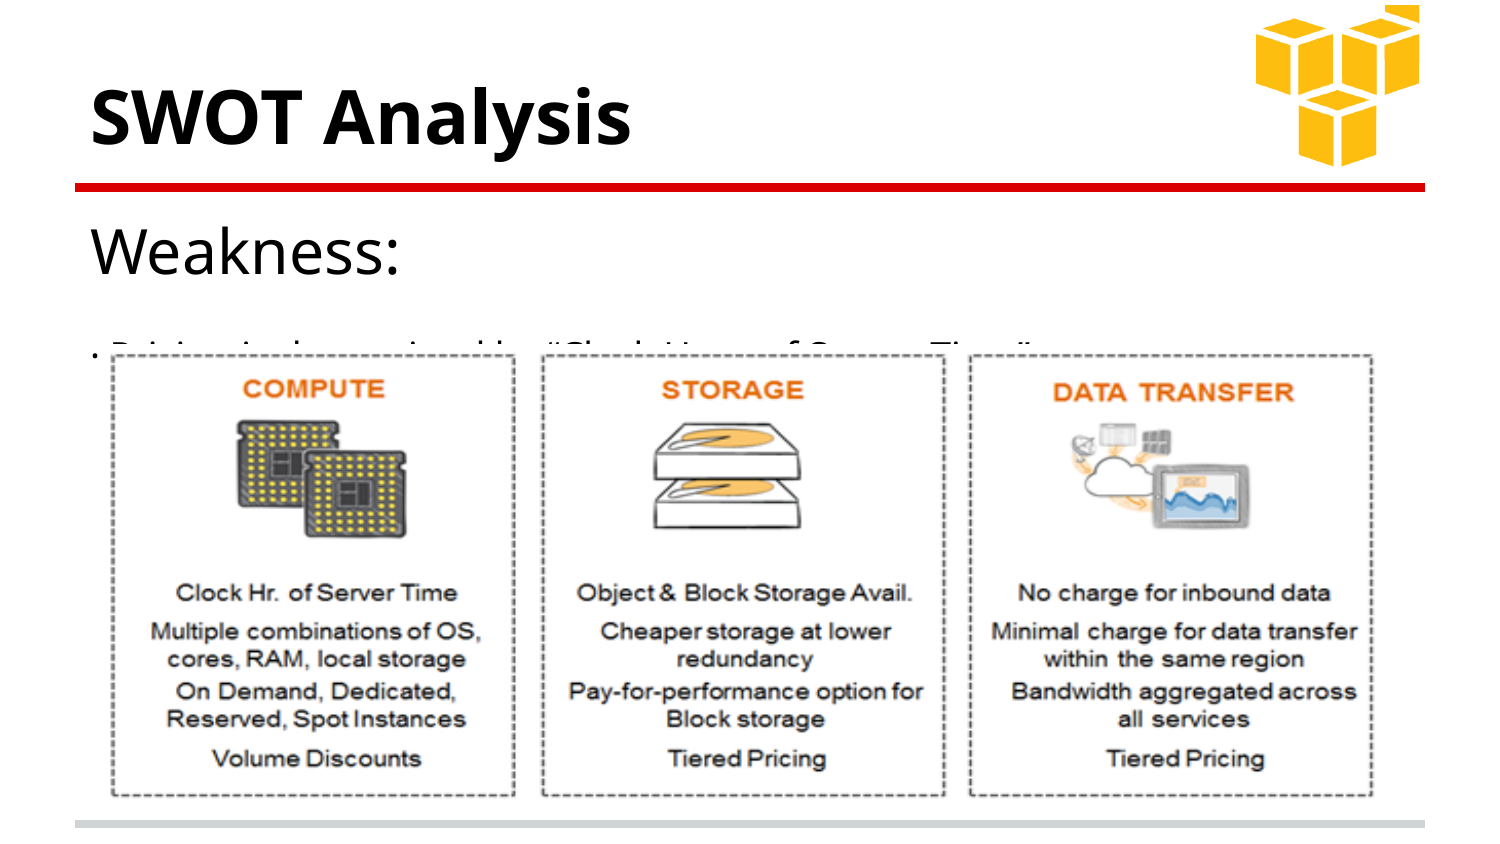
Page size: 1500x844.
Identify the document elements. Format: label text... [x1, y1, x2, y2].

picture [1256, 5, 1426, 175]
picture [101, 344, 1383, 809]
list Weakness: · Pricing is determined by “Clock Hour of Server Time” [75, 196, 1425, 808]
title SWOT Analysis [75, 33, 1251, 175]
